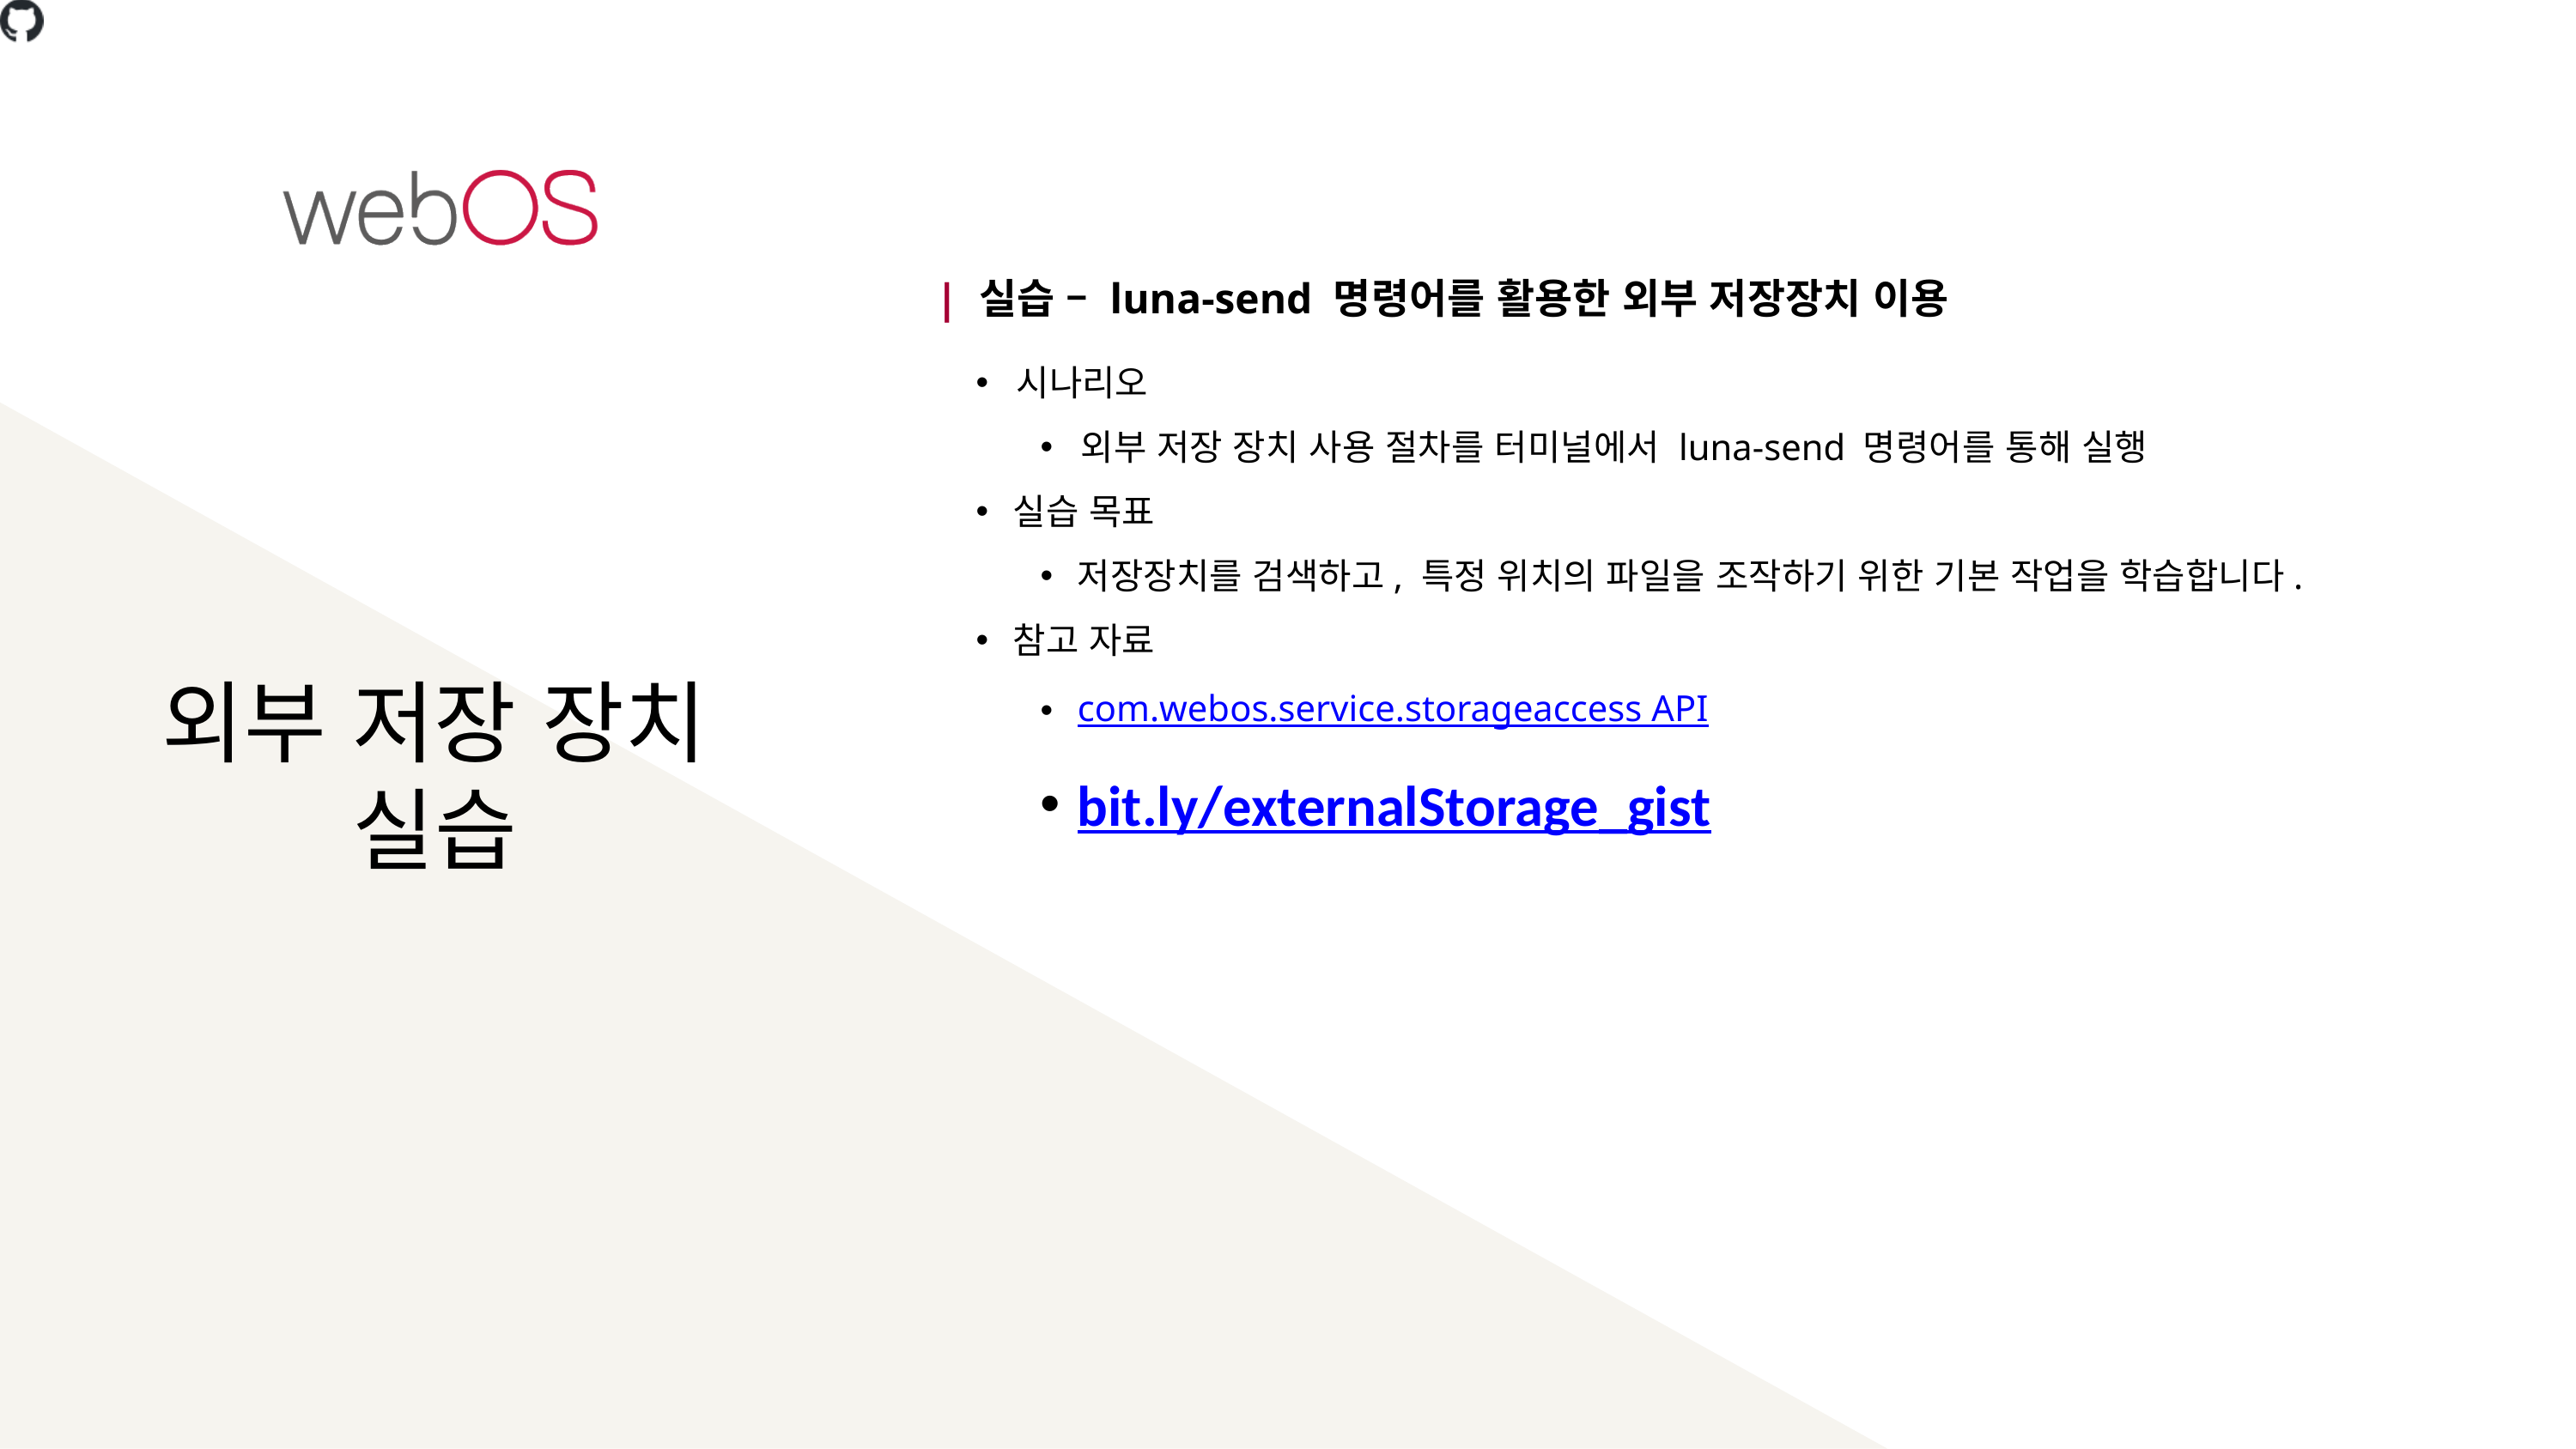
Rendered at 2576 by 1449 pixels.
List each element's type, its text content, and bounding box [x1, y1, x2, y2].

text_box 외부 저장 장치 실습 [129, 659, 741, 888]
picture [0, 0, 44, 43]
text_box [922, 265, 2512, 399]
picture [264, 145, 611, 266]
text_box [0, 400, 1889, 1449]
text_box 시나리오 외부 저장 장치 사용 절차를 터미널에서 luna-send 명령어를 통해 실행 실습 목표 저장장치를 검색하고, 특정 위치의 파일을 조작하기 위한 기본 작업을 학습합니다. 참고 자료 com.webos.service.storageaccess API bit.ly/externalStorage_gist [963, 408, 2437, 902]
